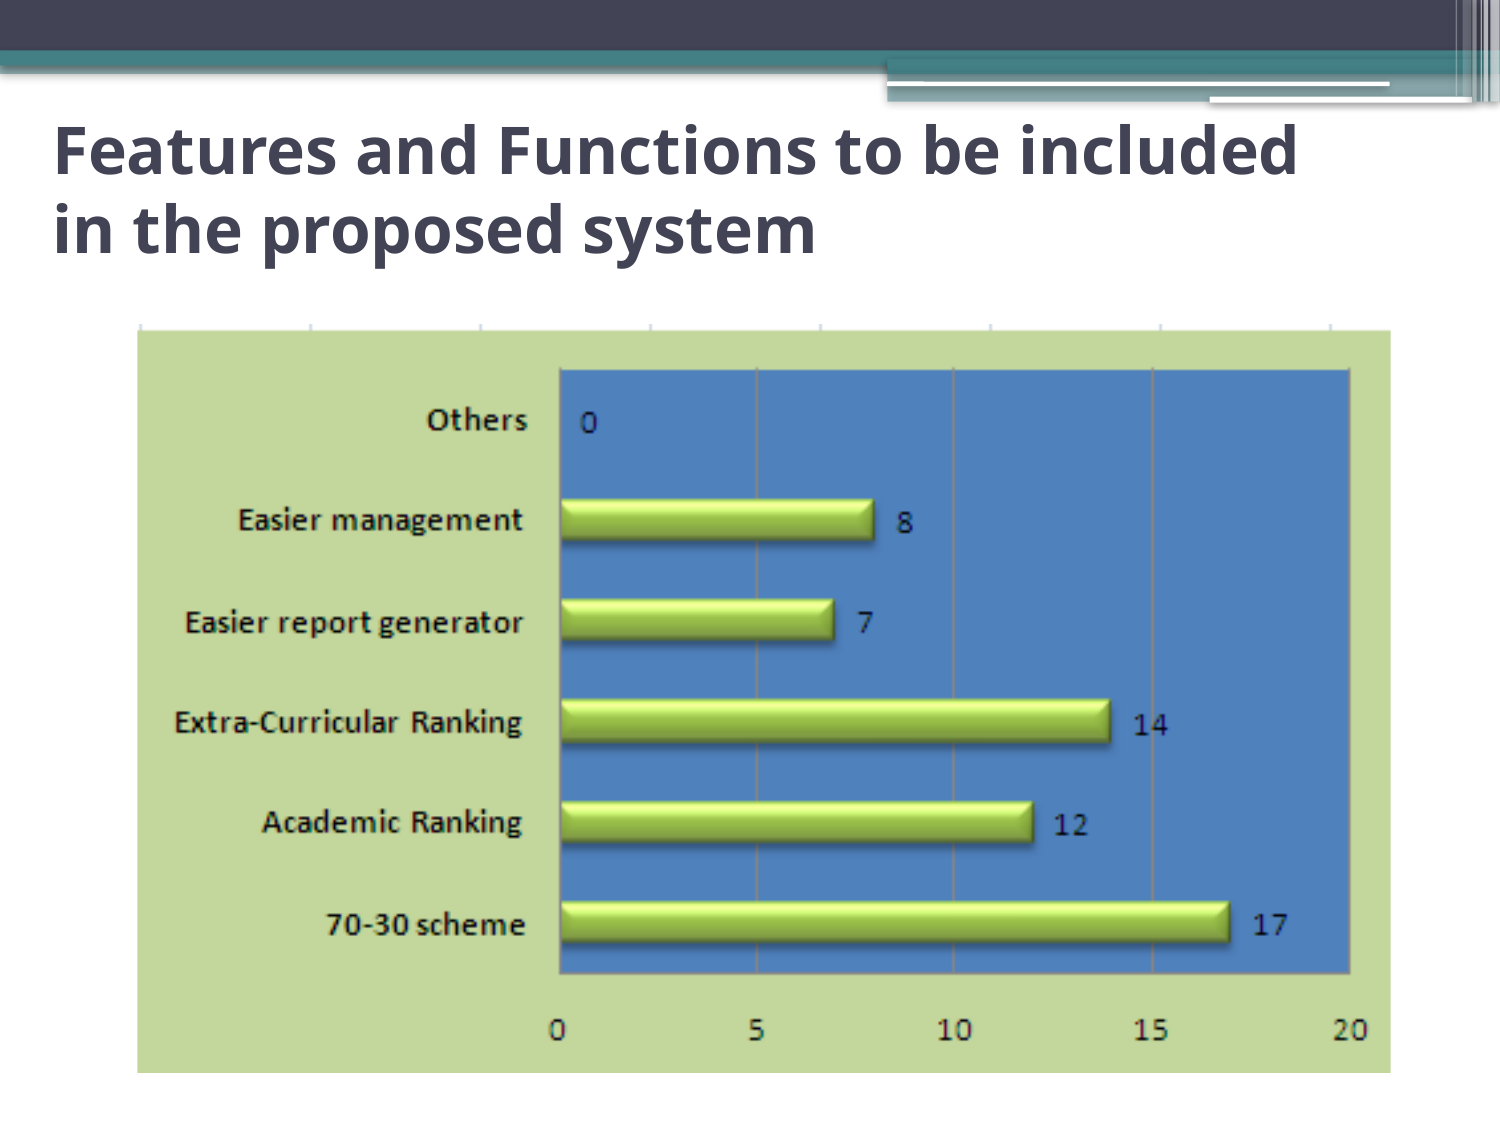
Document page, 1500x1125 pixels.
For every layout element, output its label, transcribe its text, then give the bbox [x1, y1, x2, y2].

picture [137, 324, 1391, 1073]
title Features and Functions to be included in the proposed system [37, 99, 1388, 275]
